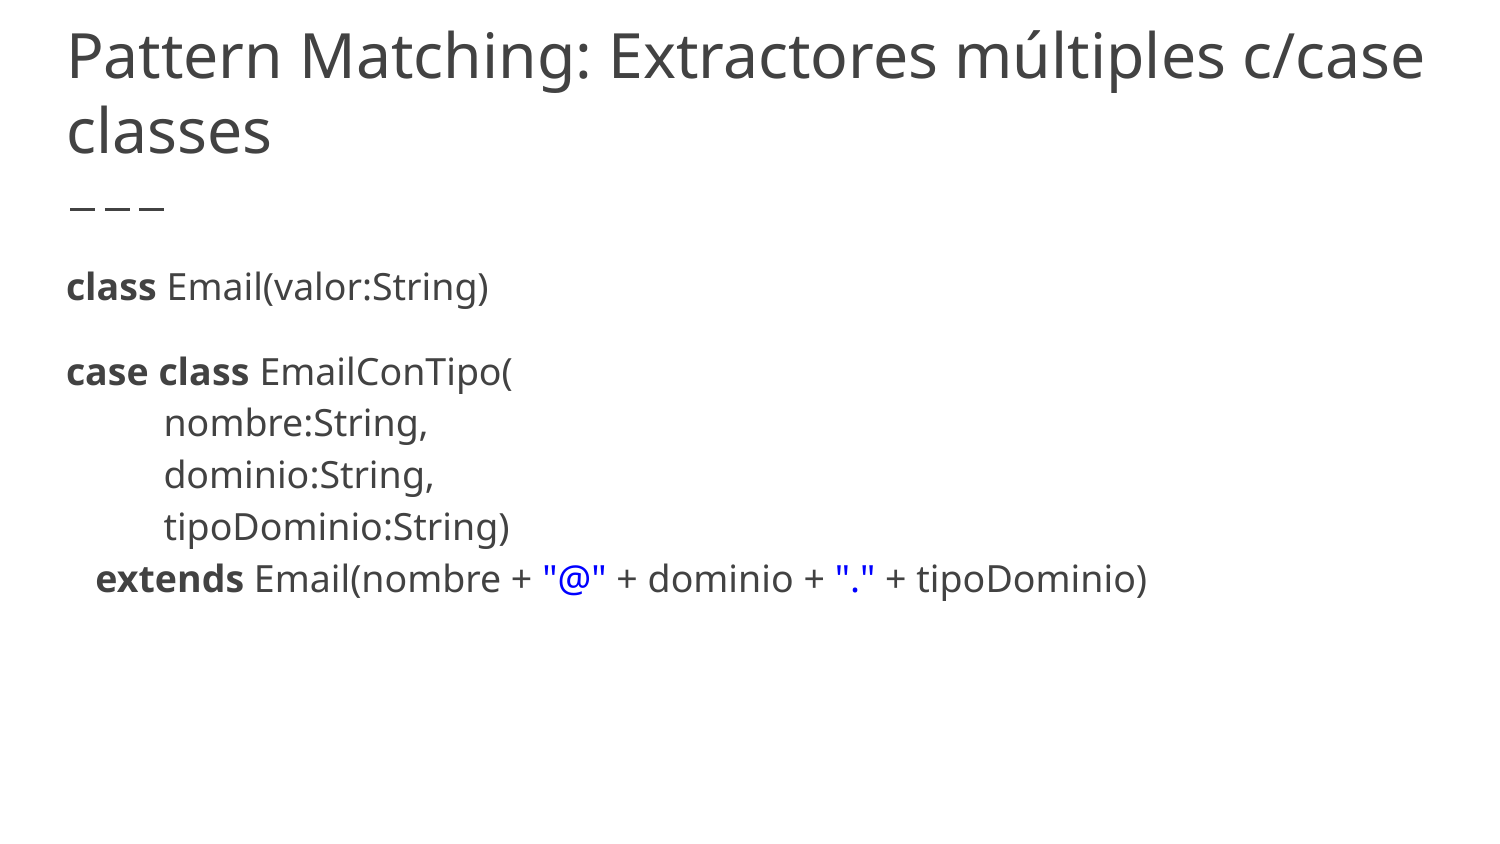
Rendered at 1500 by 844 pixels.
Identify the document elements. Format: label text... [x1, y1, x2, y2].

list class Email(valor:String) case class EmailConTipo( nombre:String, dominio:String, tipoDominio:String) extends Email(nombre + "@" + dominio + "." + tipoDominio) [51, 240, 1449, 750]
title Pattern Matching: Extractores múltiples c/case classes [51, 61, 1449, 182]
